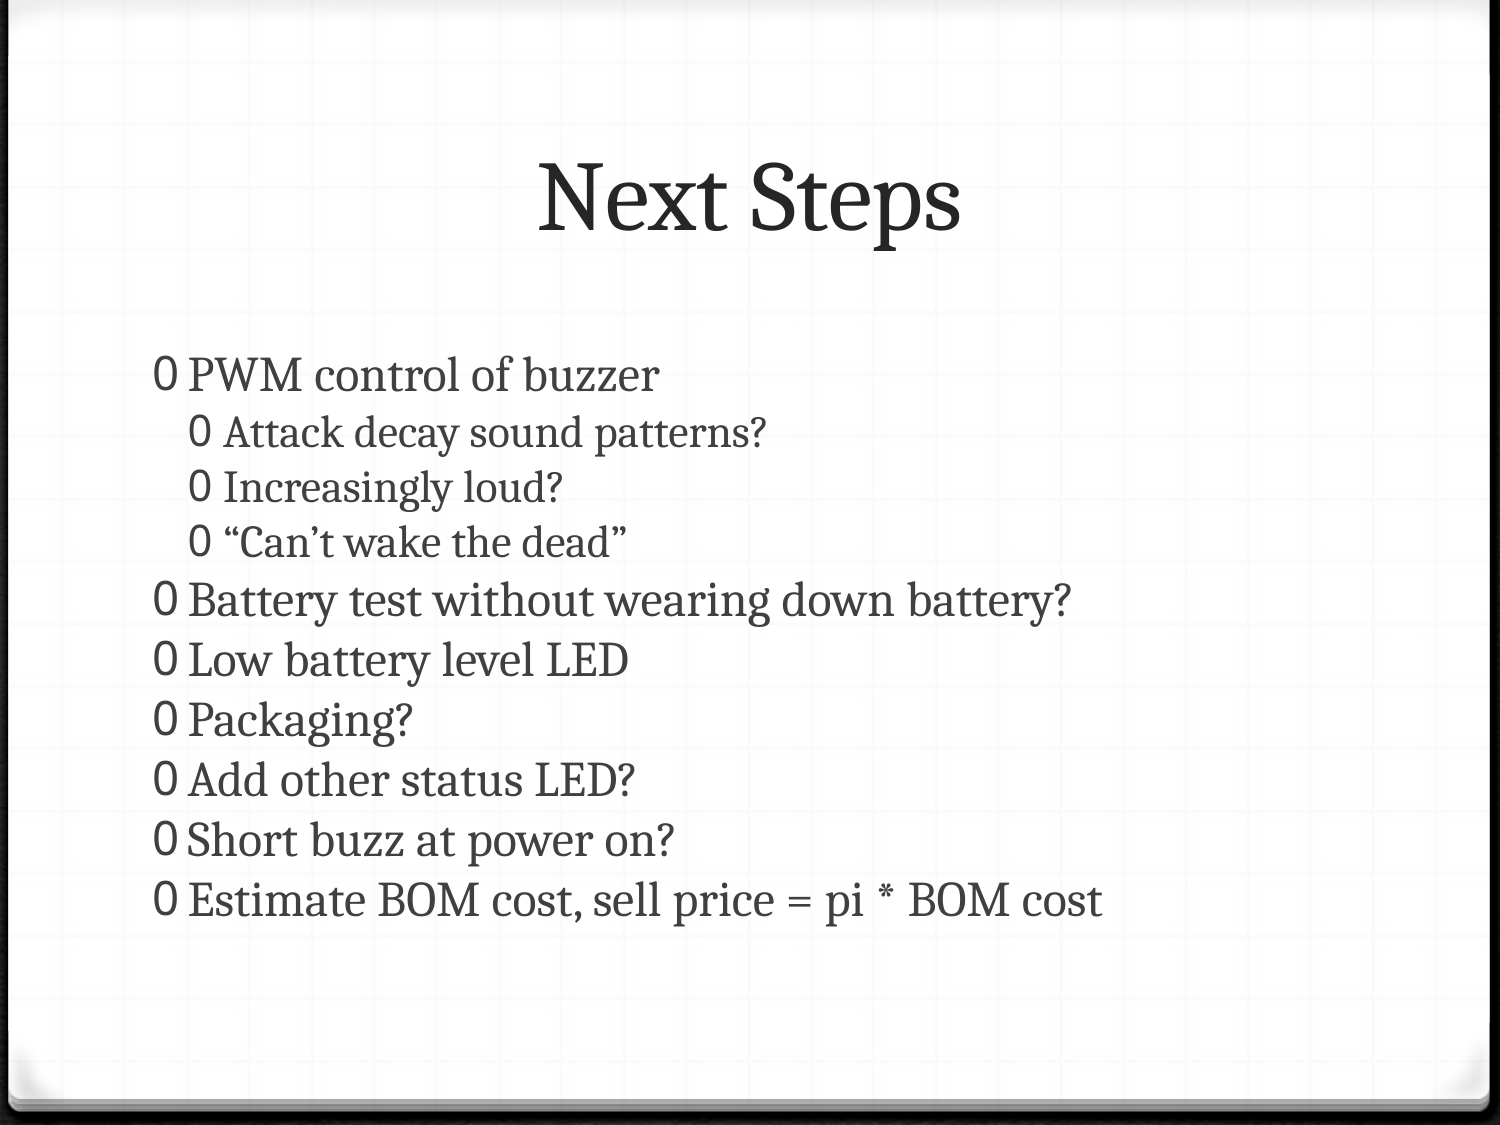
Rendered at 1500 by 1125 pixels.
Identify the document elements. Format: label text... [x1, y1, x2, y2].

picture [0, 0, 1500, 1125]
text_box Next Steps [90, 71, 1410, 309]
text_box PWM control of buzzer Attack decay sound patterns? Increasingly loud? “Can’t wake the dead” Battery test without wearing down battery? Low battery level LED Packaging? Add other status LED? Short buzz at power on? Estimate BOM cost, sell price = pi * BOM cost [137, 334, 1363, 983]
